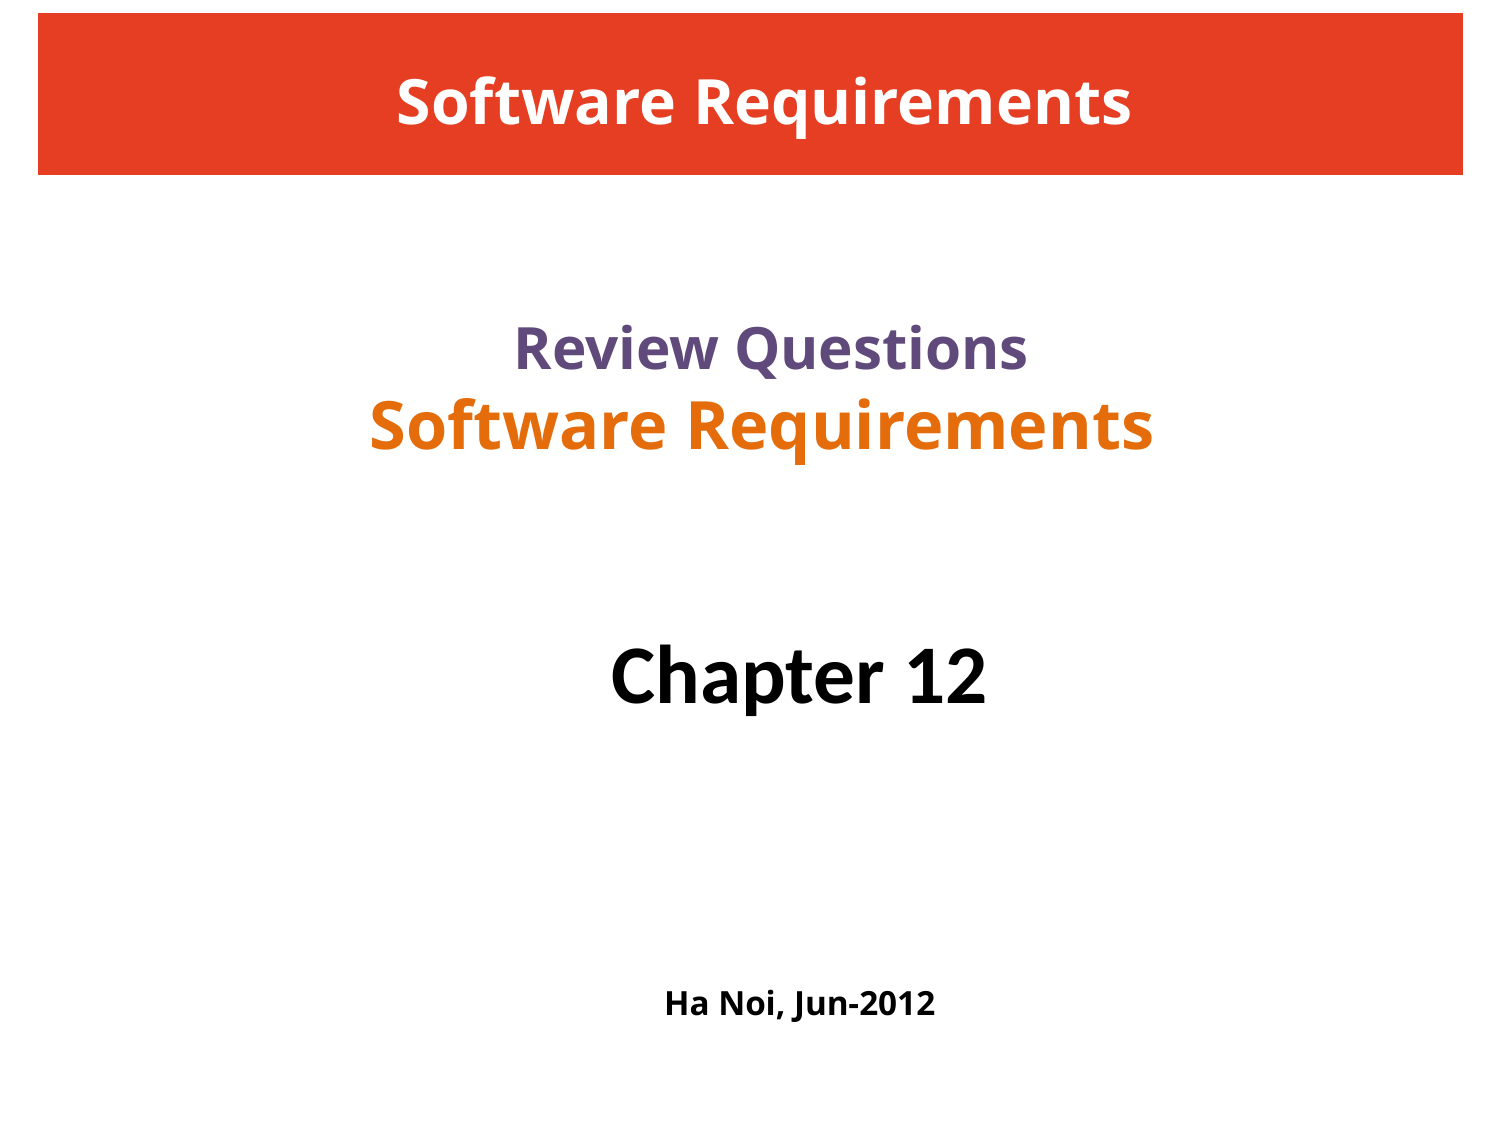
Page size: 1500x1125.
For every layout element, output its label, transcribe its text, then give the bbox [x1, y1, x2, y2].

table_header Software Requirements [38, 13, 1463, 175]
text_box Ha Noi, Jun-2012 [274, 974, 1325, 1038]
subtitle Chapter 12 [174, 612, 1425, 988]
